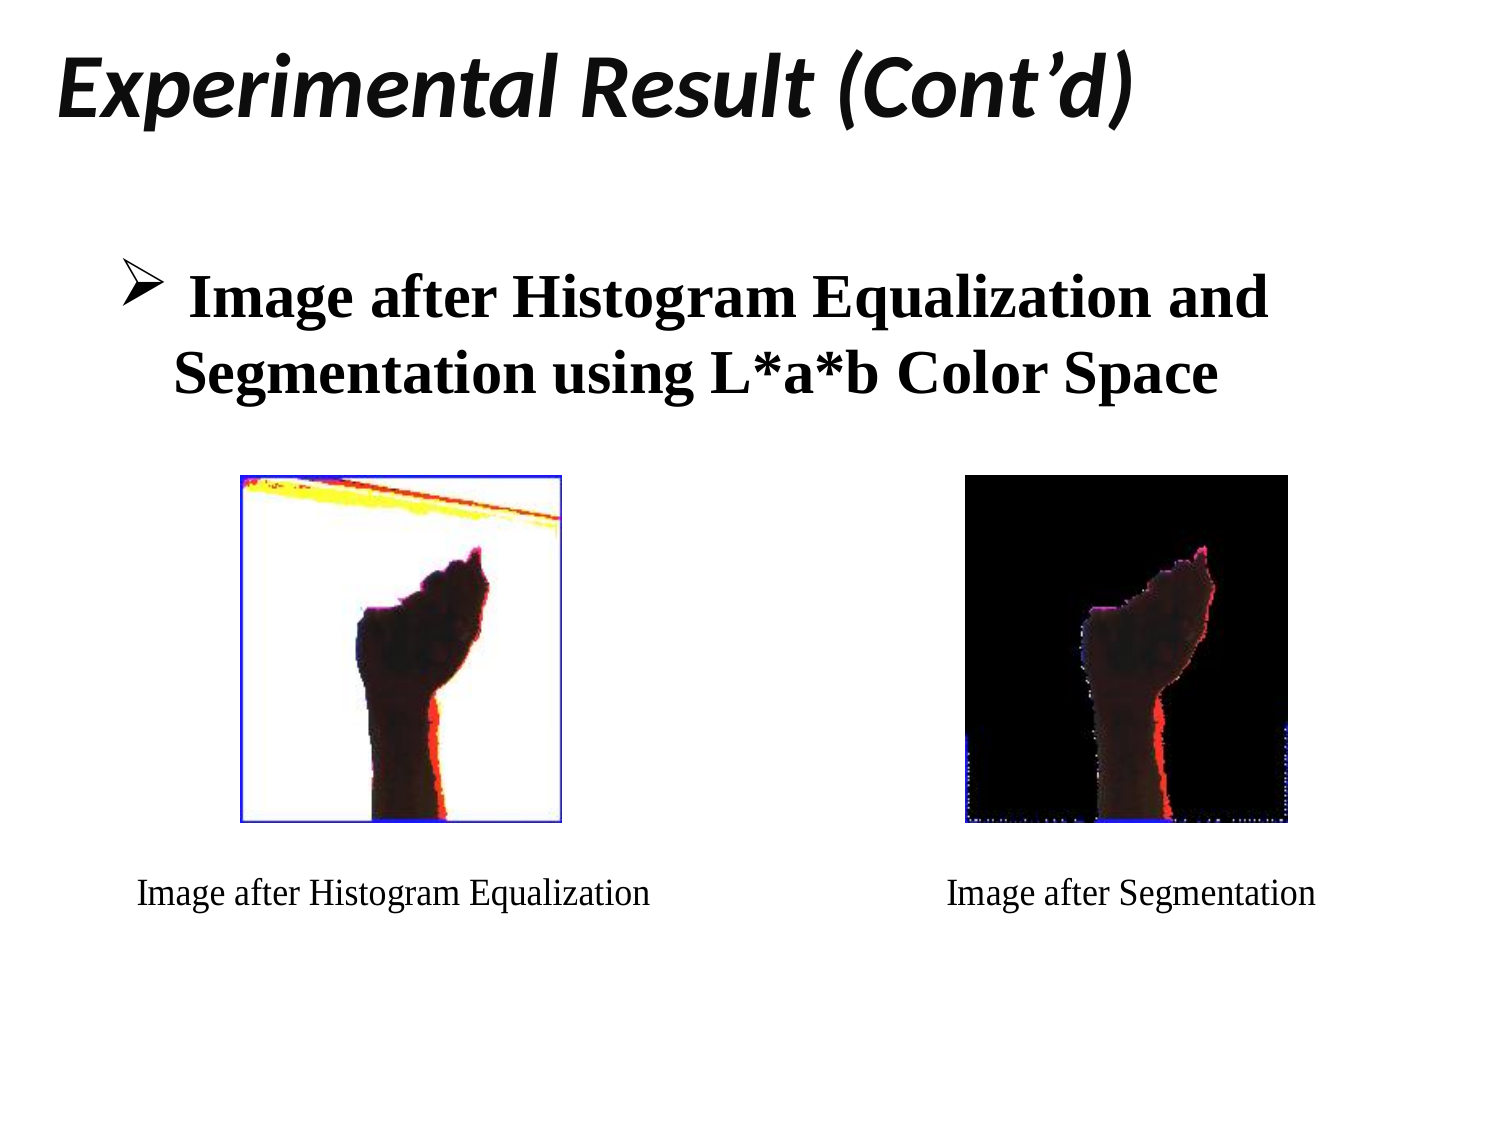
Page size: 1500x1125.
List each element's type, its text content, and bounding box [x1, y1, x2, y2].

list Image after Histogram Equalization and Segmentation using L*a*b Color Space [102, 149, 1500, 1125]
picture [64, 474, 1463, 963]
title Experimental Result (Cont’d) [0, 0, 1425, 163]
